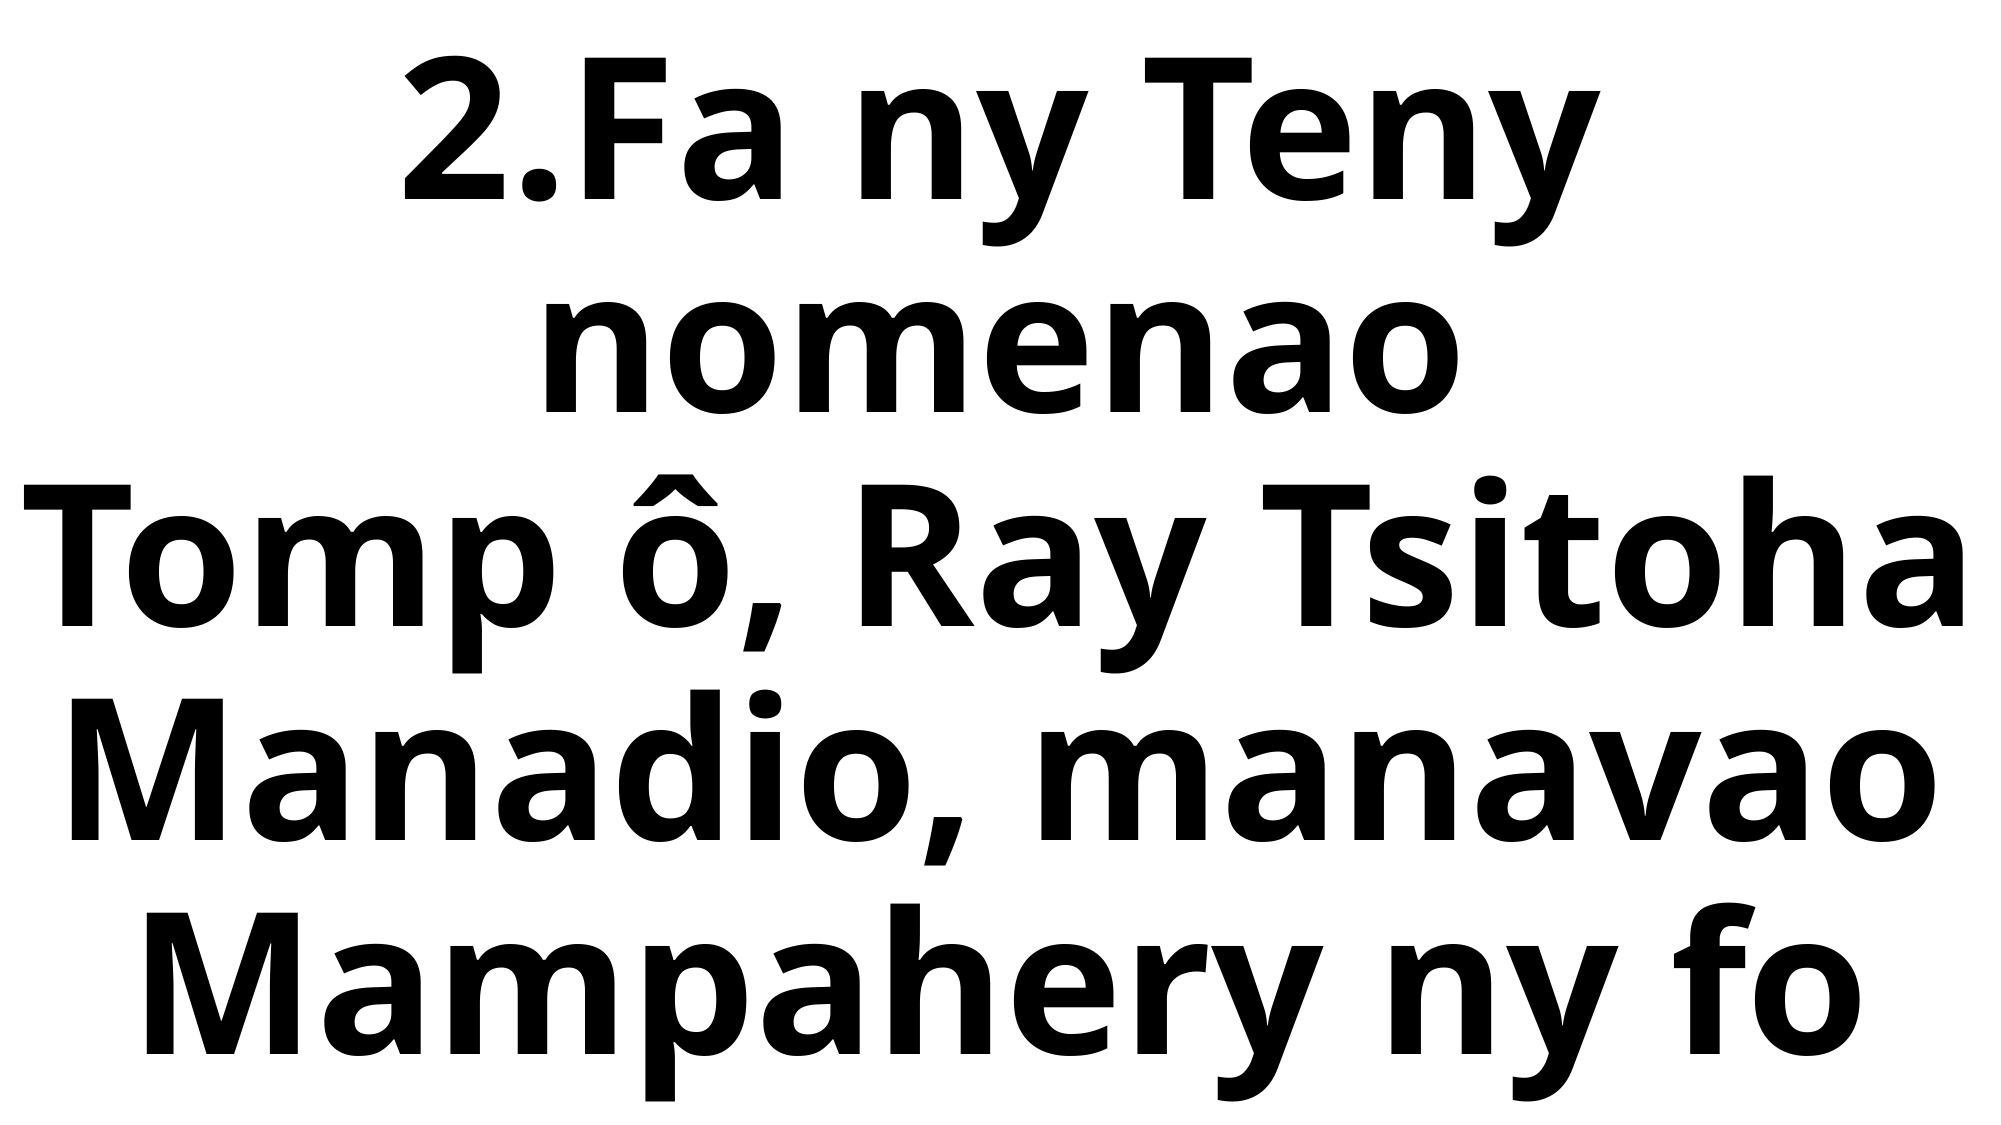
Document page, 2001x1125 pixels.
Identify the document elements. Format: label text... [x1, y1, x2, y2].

title 2.Fa ny Teny nomenao Tomp ô, Ray Tsitoha Manadio, manavao Mampahery ny fo [0, 0, 2000, 1125]
